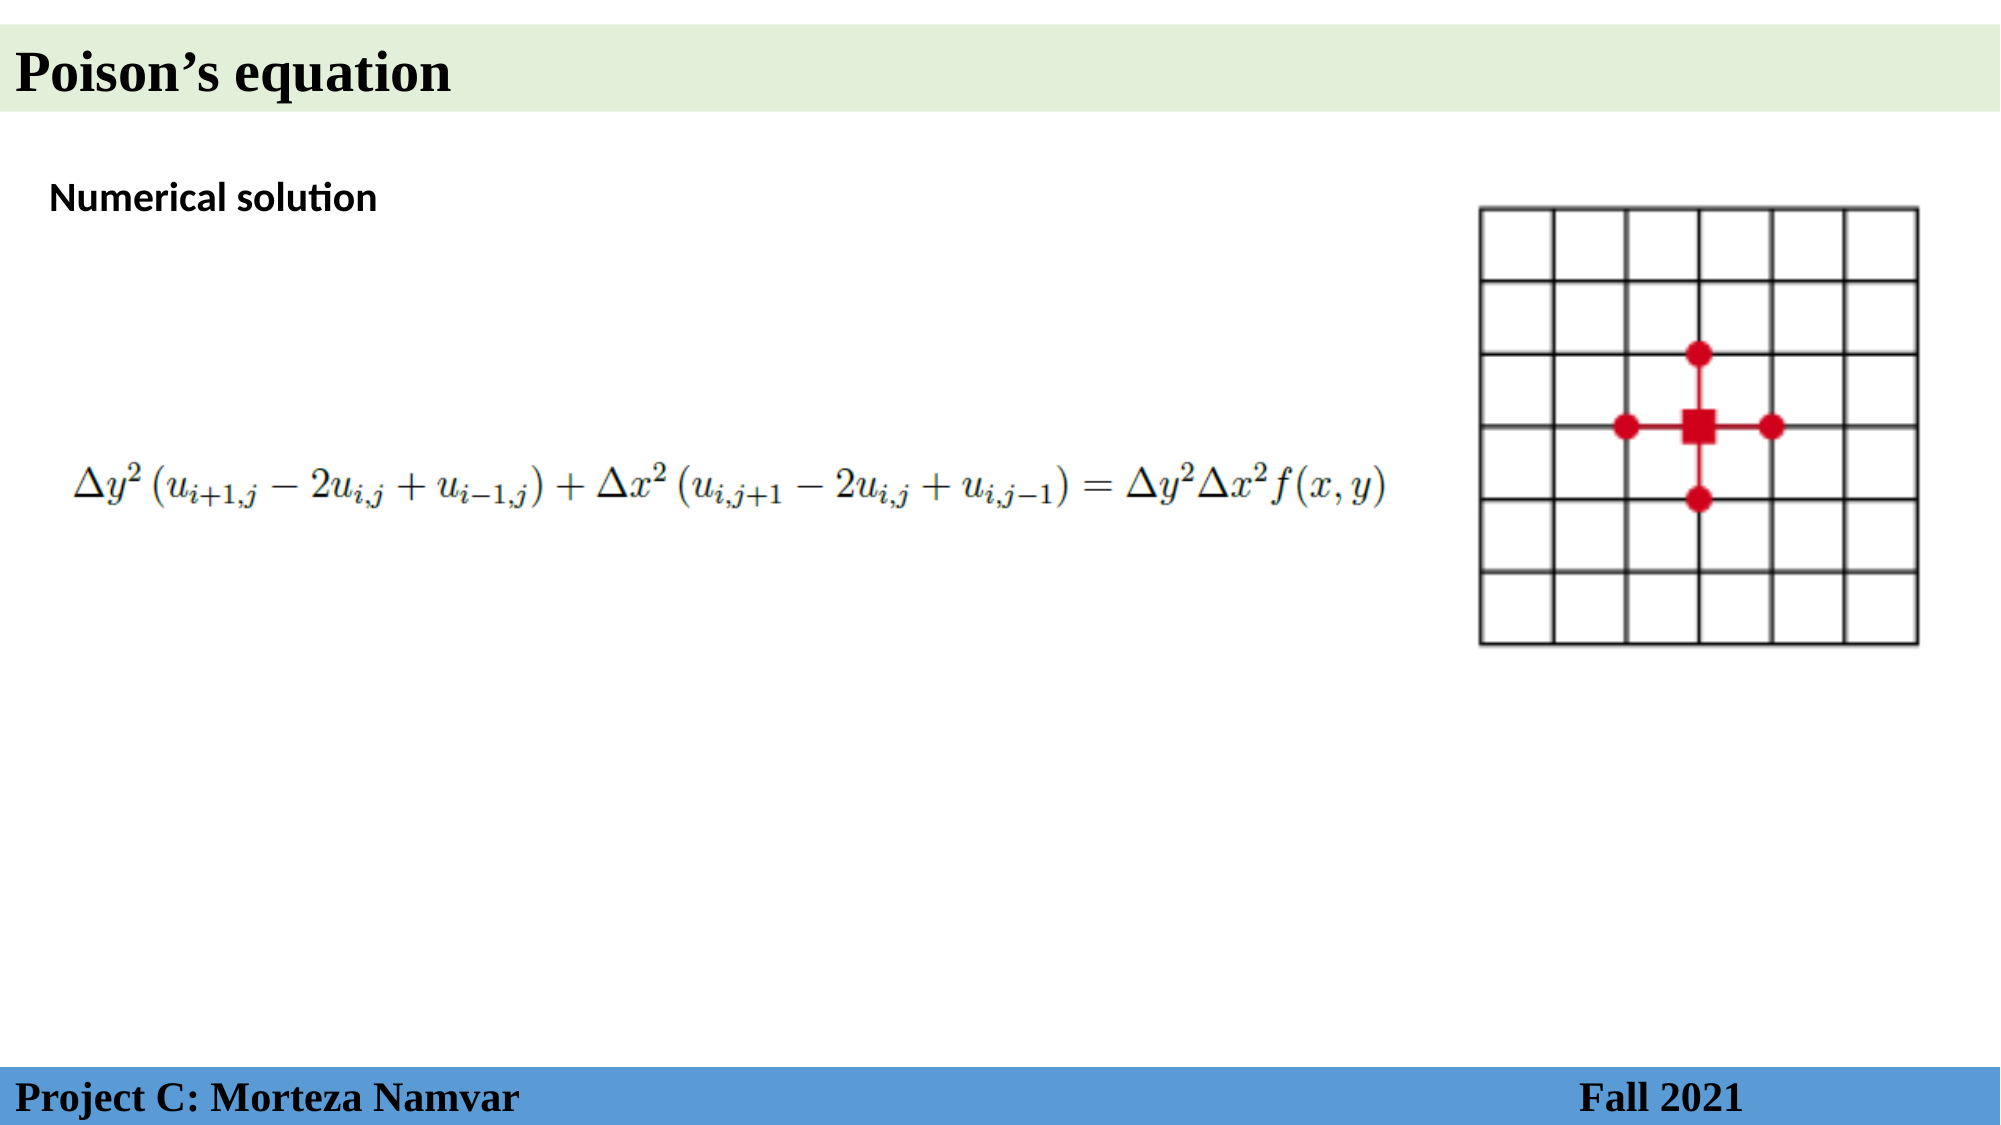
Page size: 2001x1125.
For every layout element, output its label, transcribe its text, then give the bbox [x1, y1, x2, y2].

picture [1459, 180, 1938, 662]
text_box Numerical solution [34, 162, 394, 228]
picture [61, 429, 1415, 537]
title Project C: Morteza Namvar Fall 2021 [0, 1067, 2000, 1125]
text_box Poison’s equation [0, 24, 2000, 112]
